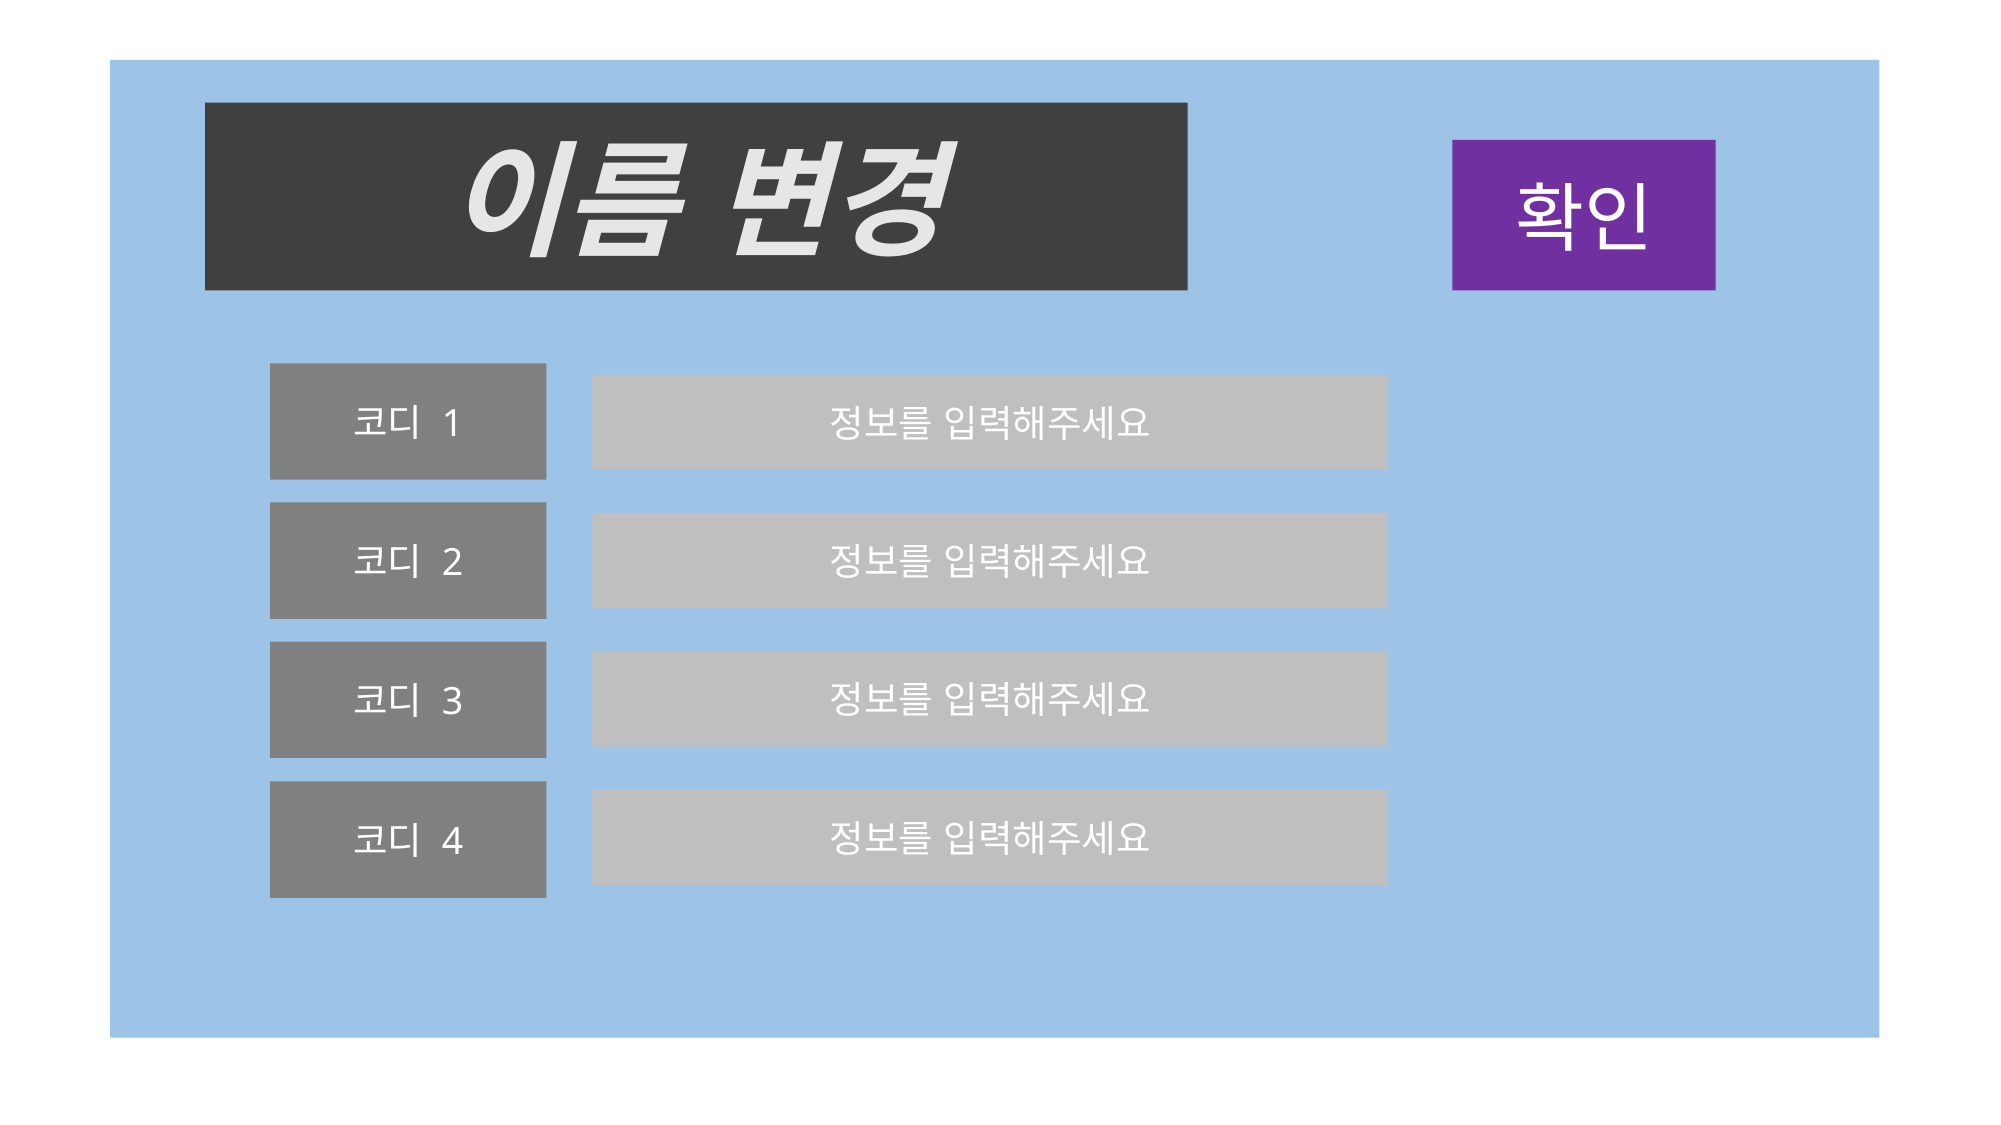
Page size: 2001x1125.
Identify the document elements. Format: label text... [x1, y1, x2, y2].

text_box 이름 변경 [204, 102, 1189, 291]
text_box 코디 3 [269, 641, 547, 759]
text_box 정보를 입력해주세요 [591, 374, 1389, 471]
text_box 정보를 입력해주세요 [591, 650, 1389, 748]
text_box 코디 2 [269, 501, 547, 620]
text_box [109, 59, 1881, 1039]
text_box 코디 4 [269, 780, 547, 899]
text_box 정보를 입력해주세요 [591, 789, 1389, 886]
text_box 코디 1 [269, 362, 547, 481]
text_box 정보를 입력해주세요 [591, 512, 1389, 609]
text_box 확인 [1451, 139, 1717, 291]
